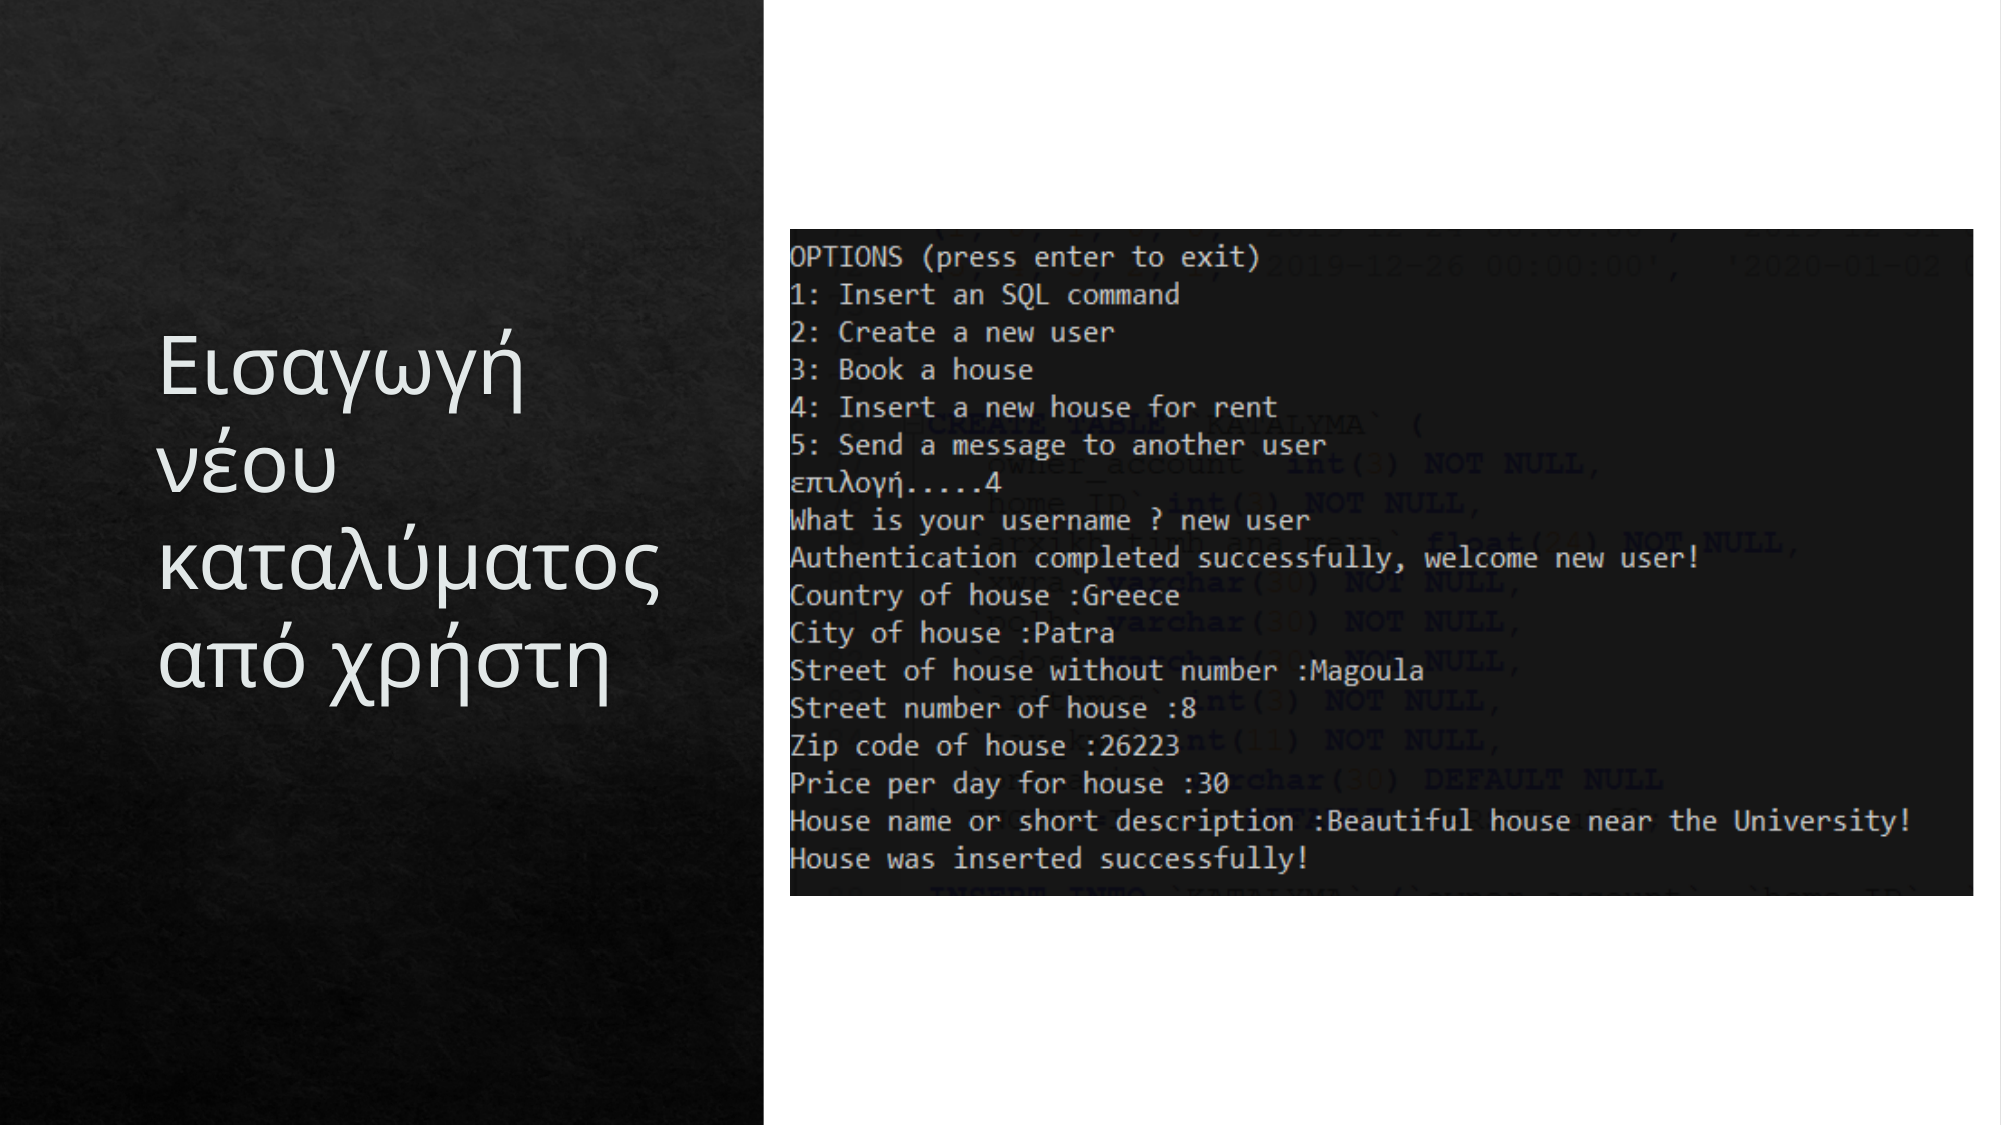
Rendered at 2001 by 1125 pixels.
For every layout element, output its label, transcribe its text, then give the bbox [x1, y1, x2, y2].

text_box [0, 0, 762, 1125]
picture [789, 229, 1974, 896]
text_box [762, 0, 2000, 1125]
title Εισαγωγή νέου καταλύματος από χρήστη [141, 137, 697, 712]
